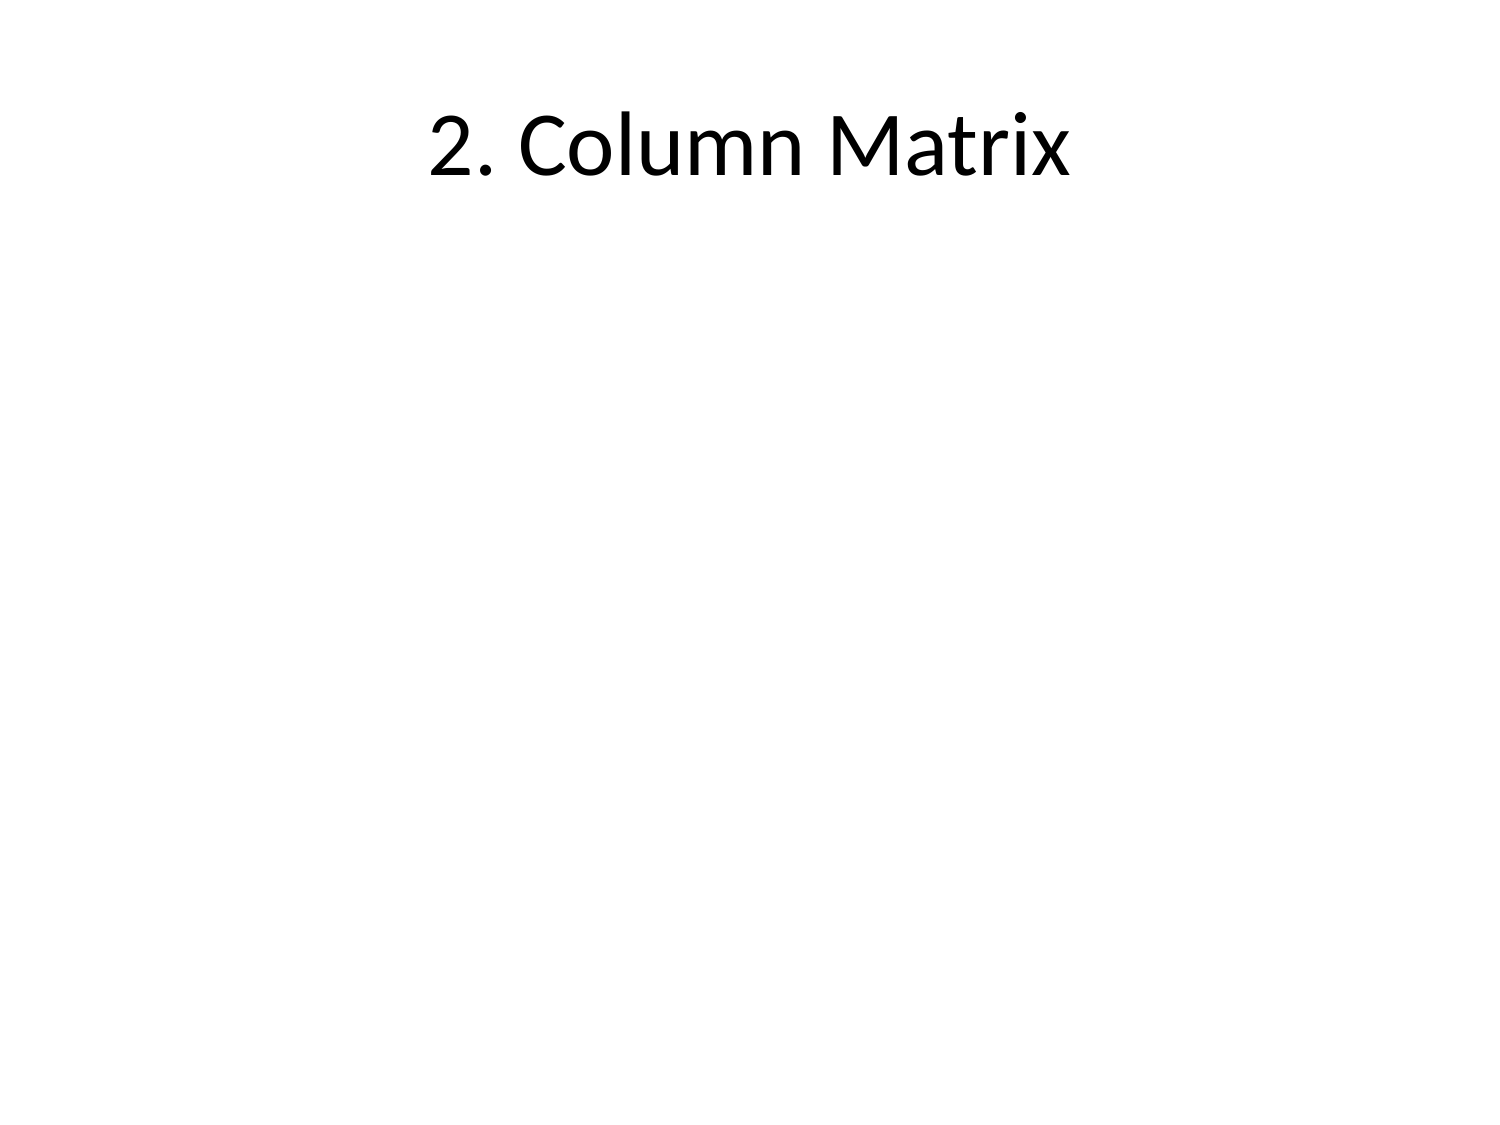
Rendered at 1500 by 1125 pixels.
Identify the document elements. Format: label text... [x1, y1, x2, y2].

title 2. Column Matrix [75, 45, 1425, 233]
